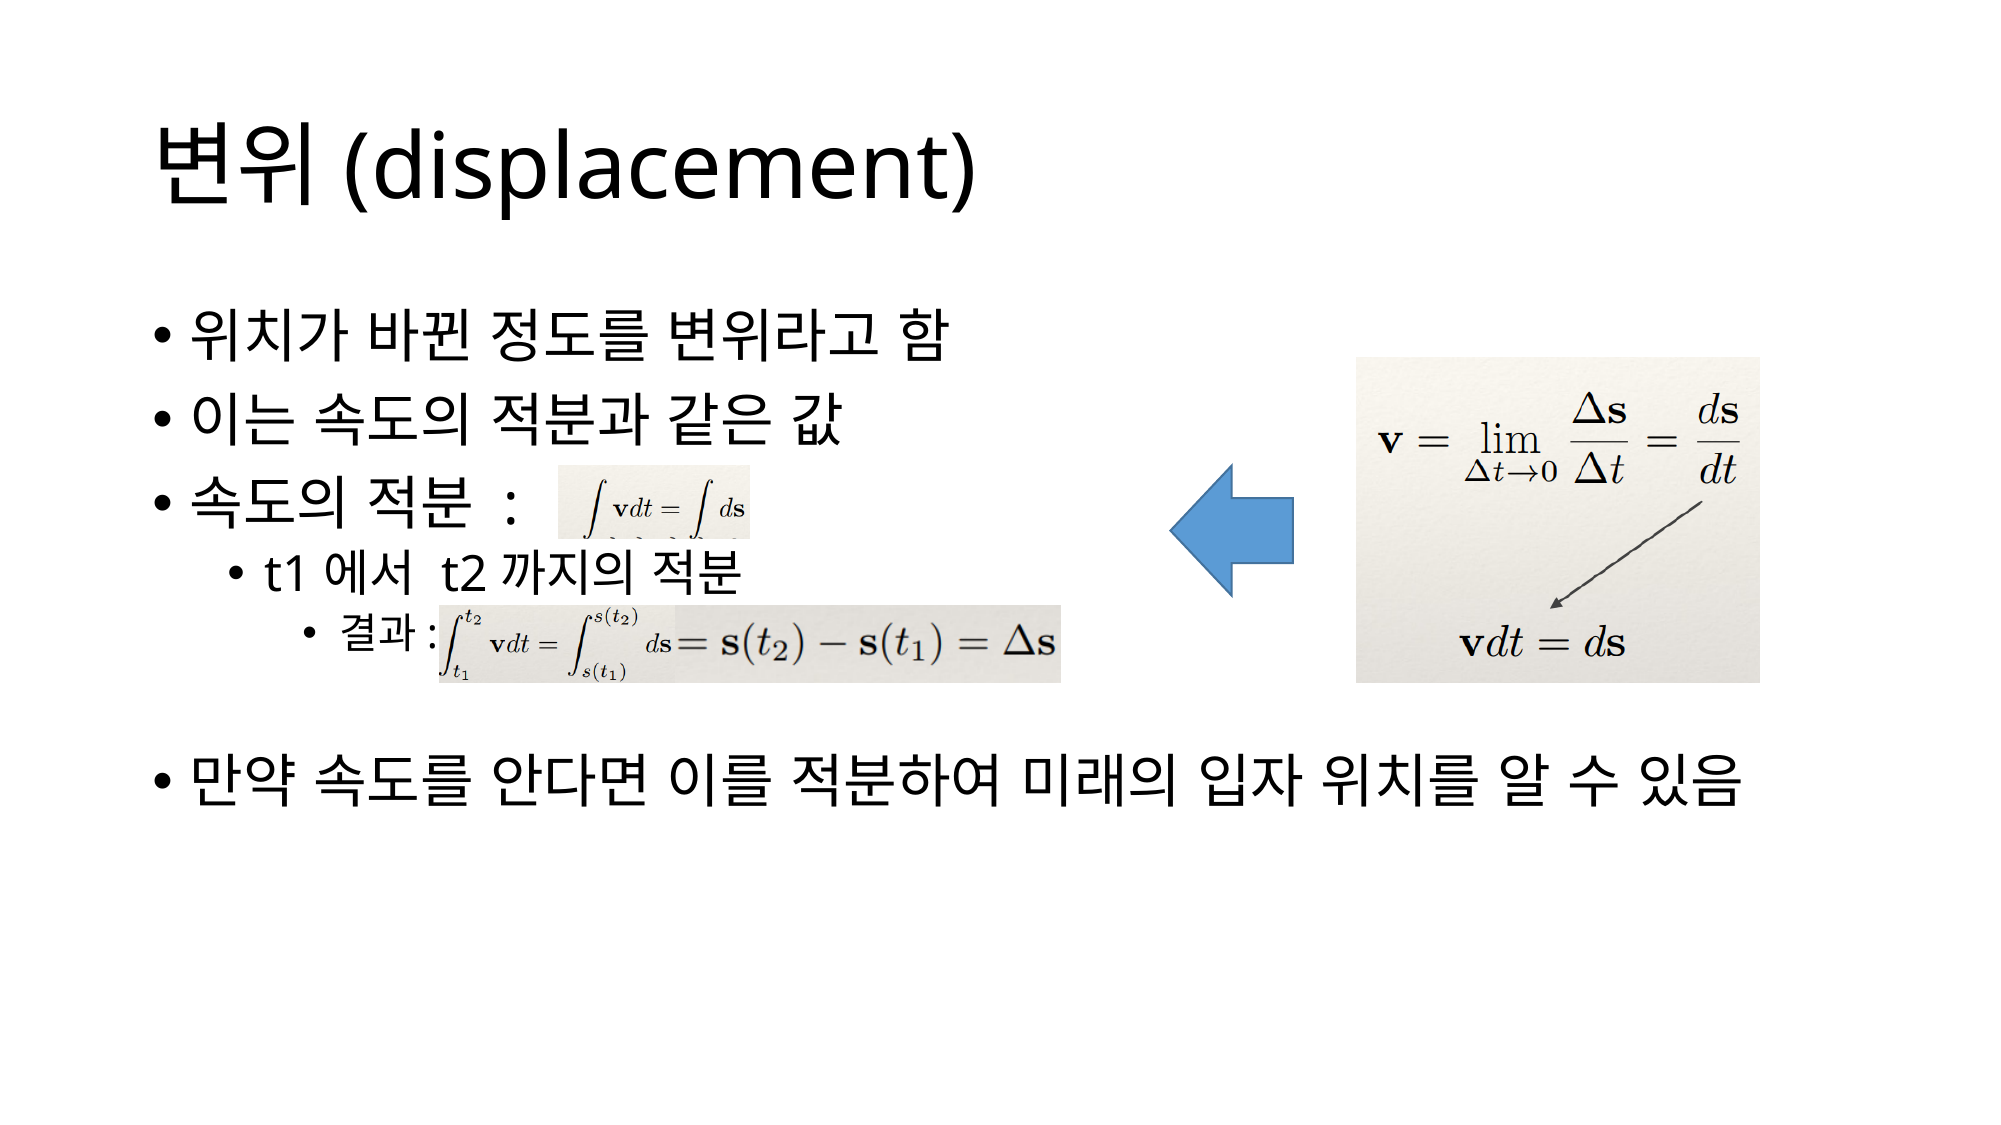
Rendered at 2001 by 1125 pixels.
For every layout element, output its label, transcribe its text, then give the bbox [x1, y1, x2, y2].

picture [557, 465, 750, 539]
text_box [1169, 462, 1294, 599]
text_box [439, 605, 1061, 683]
picture [1356, 357, 1760, 683]
title 변위(displacement) [137, 59, 1863, 278]
list 위치가 바뀐 정도를 변위라고 함 이는 속도의 적분과 같은 값 속도의 적분 : t1에서 t2까지의 적분 결과: 만약 속도를 안다면 이를 적분하여 미래의 입자 위치를 알 수 있음 [137, 299, 1863, 1014]
